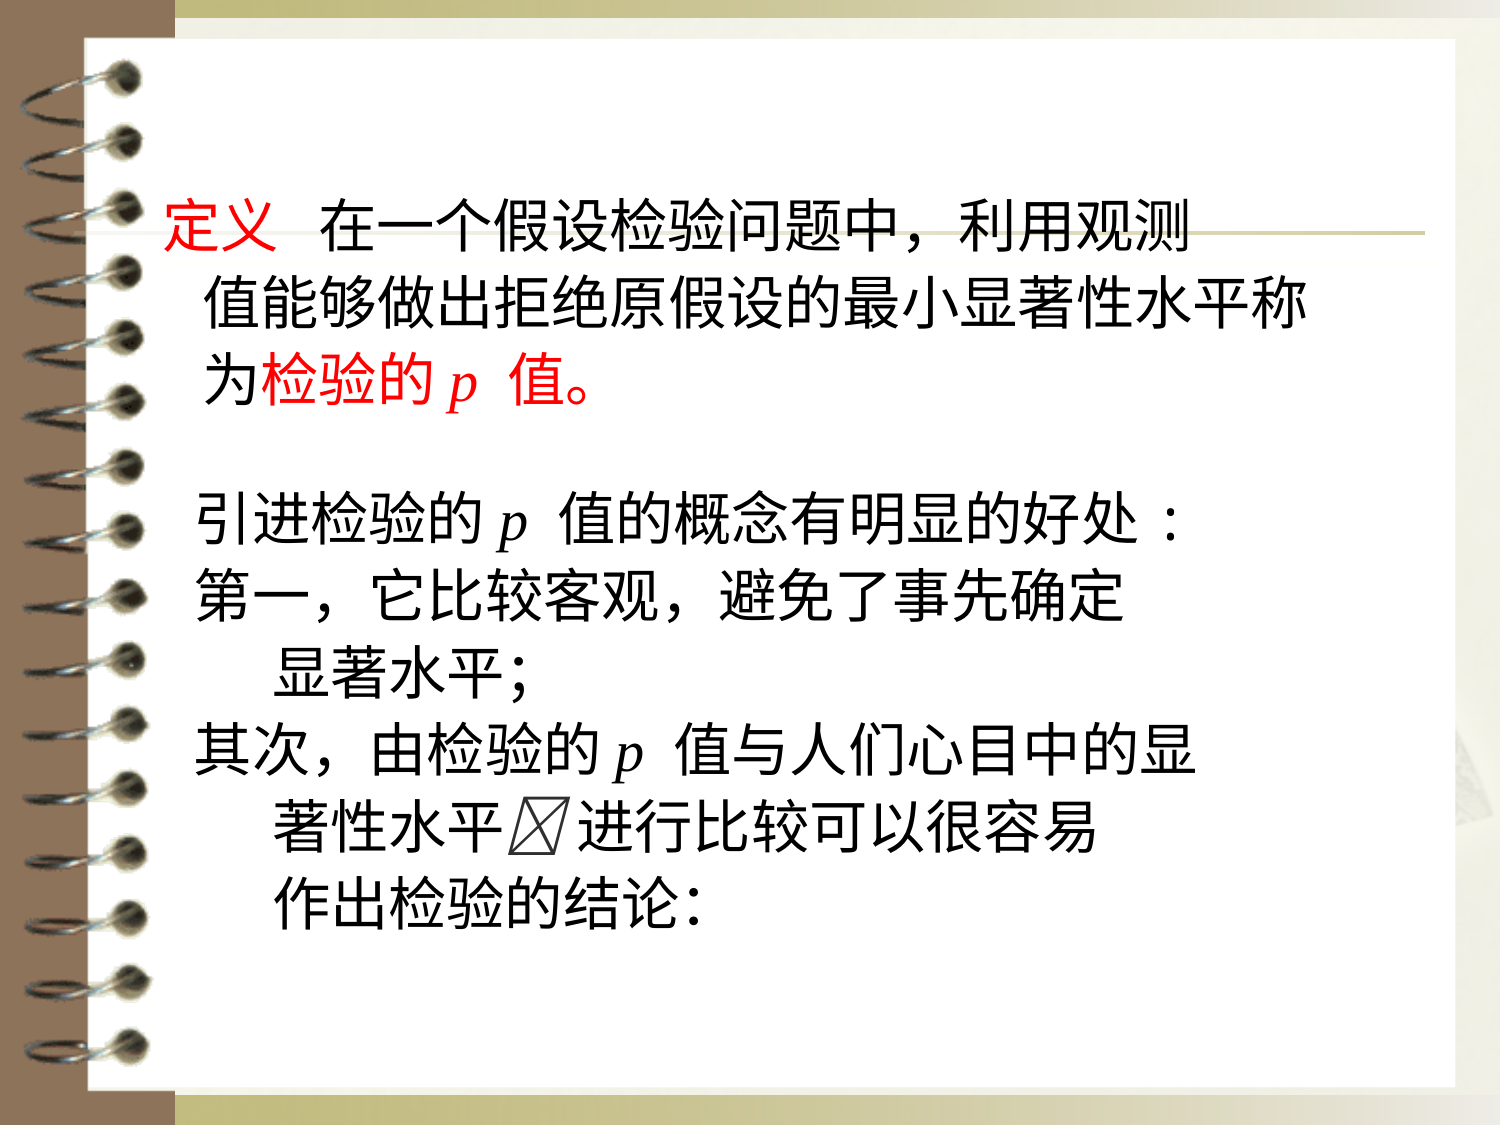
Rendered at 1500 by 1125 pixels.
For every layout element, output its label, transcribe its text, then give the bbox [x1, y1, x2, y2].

text_box 引进检验的p 值的概念有明显的好处: 第一，它比较客观，避免了事先确定 显著水平； 其次，由检验的p 值与人们心目中的显 著性水平 进行比较可以很容易 作出检验的结论： [139, 467, 1365, 945]
picture [0, 0, 175, 1125]
text_box 定义 在一个假设检验问题中，利用观测 值能够做出拒绝原假设的最小显著性水平称 为检验的p 值。 [147, 174, 1348, 421]
